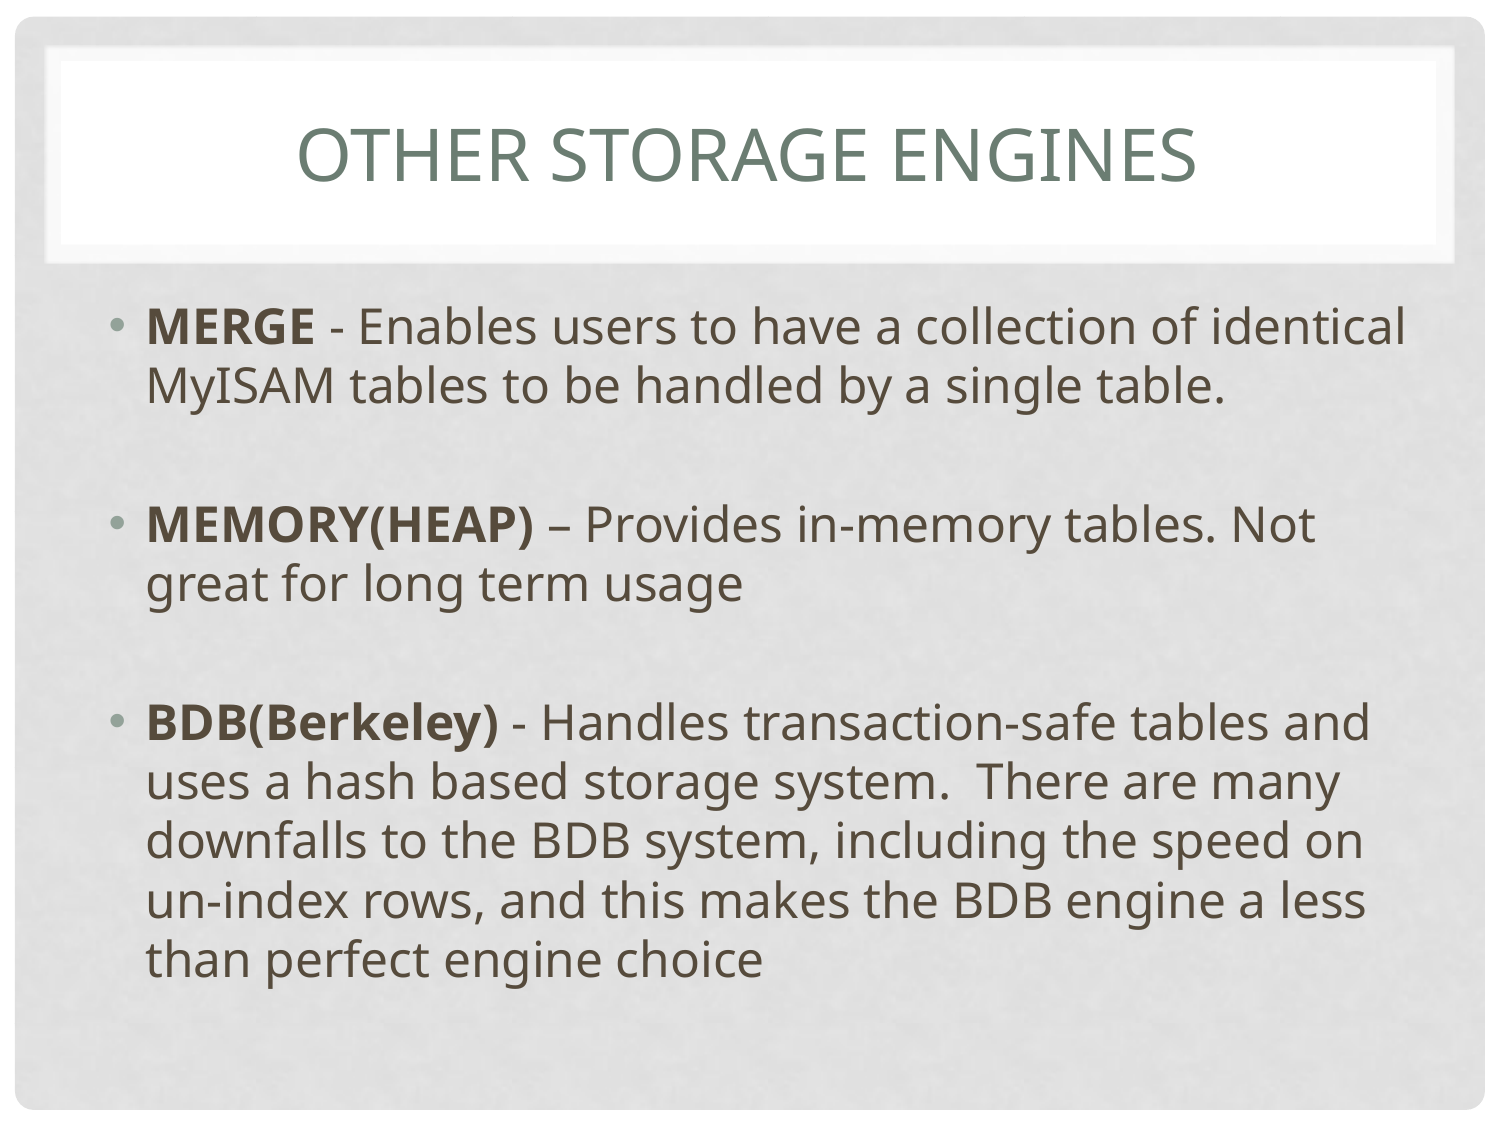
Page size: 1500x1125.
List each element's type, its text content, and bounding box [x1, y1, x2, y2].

list MERGE - Enables users to have a collection of identical MyISAM tables to be handled by a single table. MEMORY(HEAP) – Provides in-memory tables. Not great for long term usage BDB(Berkeley) - Handles transaction-safe tables and uses a hash based storage system. There are many downfalls to the BDB system, including the speed on un-index rows, and this makes the BDB engine a less than perfect engine choice [75, 287, 1425, 1005]
title Other Storage Engines [69, 66, 1425, 238]
